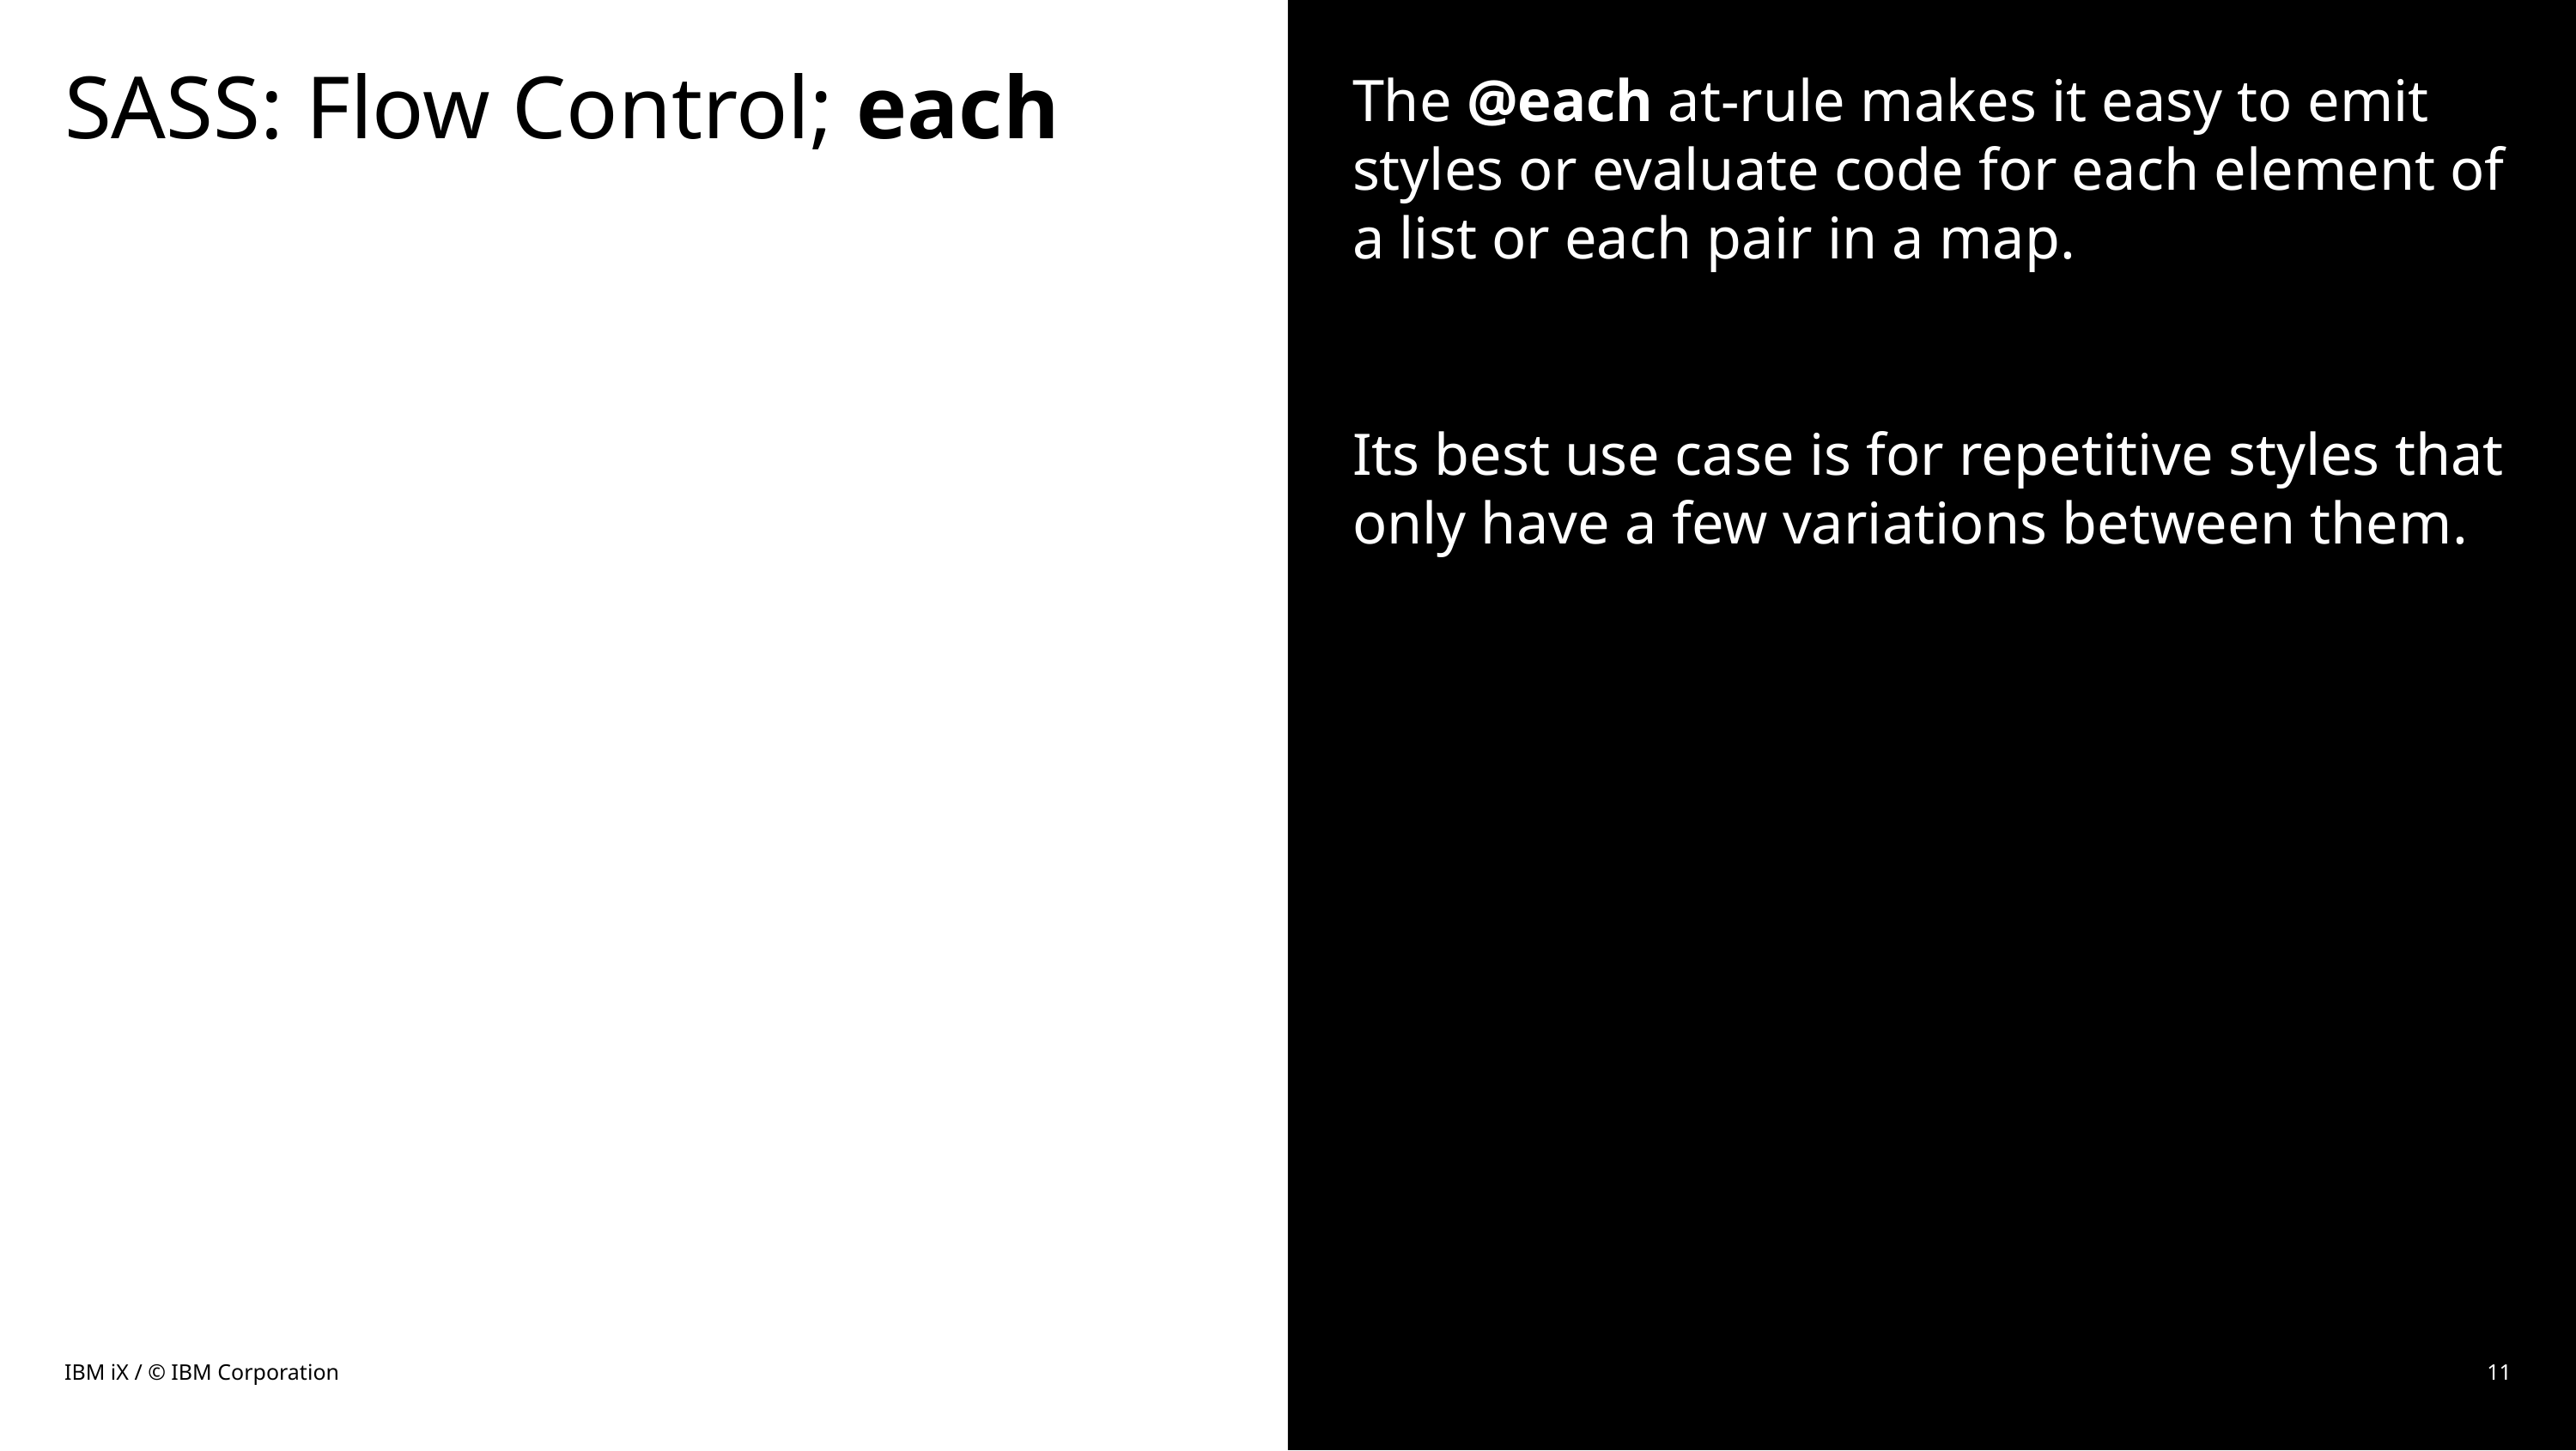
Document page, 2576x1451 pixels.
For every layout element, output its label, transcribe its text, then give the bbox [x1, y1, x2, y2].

title SASS: Flow Control; each [64, 64, 1224, 1270]
footer IBM iX / © IBM Corporation [64, 1350, 1224, 1397]
slide_number 11 [1996, 1350, 2512, 1397]
list The @each at-rule makes it easy to emit styles or evaluate code for each element of a list or each pair in a map. Its best use case is for repetitive styles that only have a few variations between them. [1352, 64, 2512, 1270]
